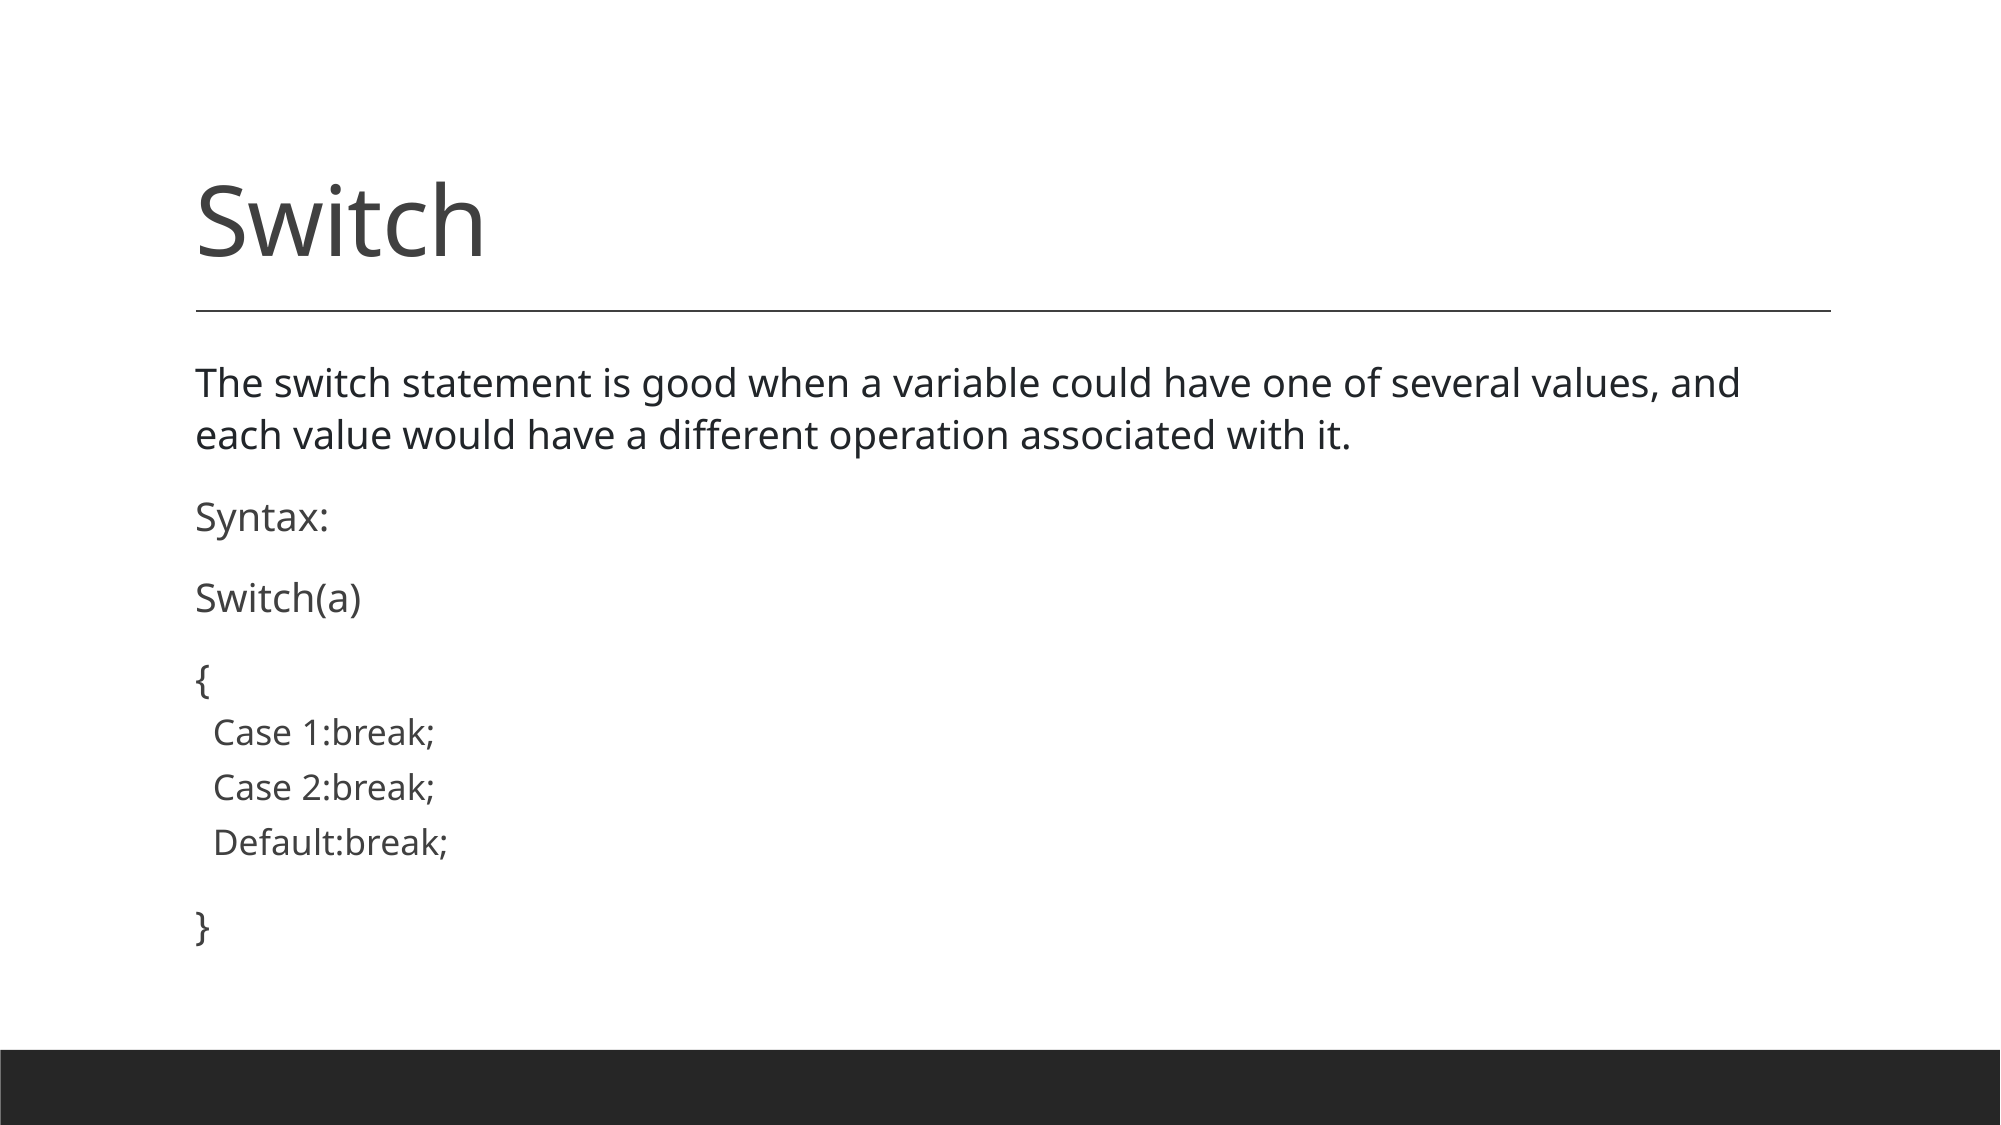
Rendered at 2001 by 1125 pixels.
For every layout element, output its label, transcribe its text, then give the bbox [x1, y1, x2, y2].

title Switch [180, 47, 1830, 285]
list The switch statement is good when a variable could have one of several values, and each value would have a different operation associated with it. Syntax: Switch(a) { Case 1:break; Case 2:break; Default:break; } [180, 345, 1830, 963]
